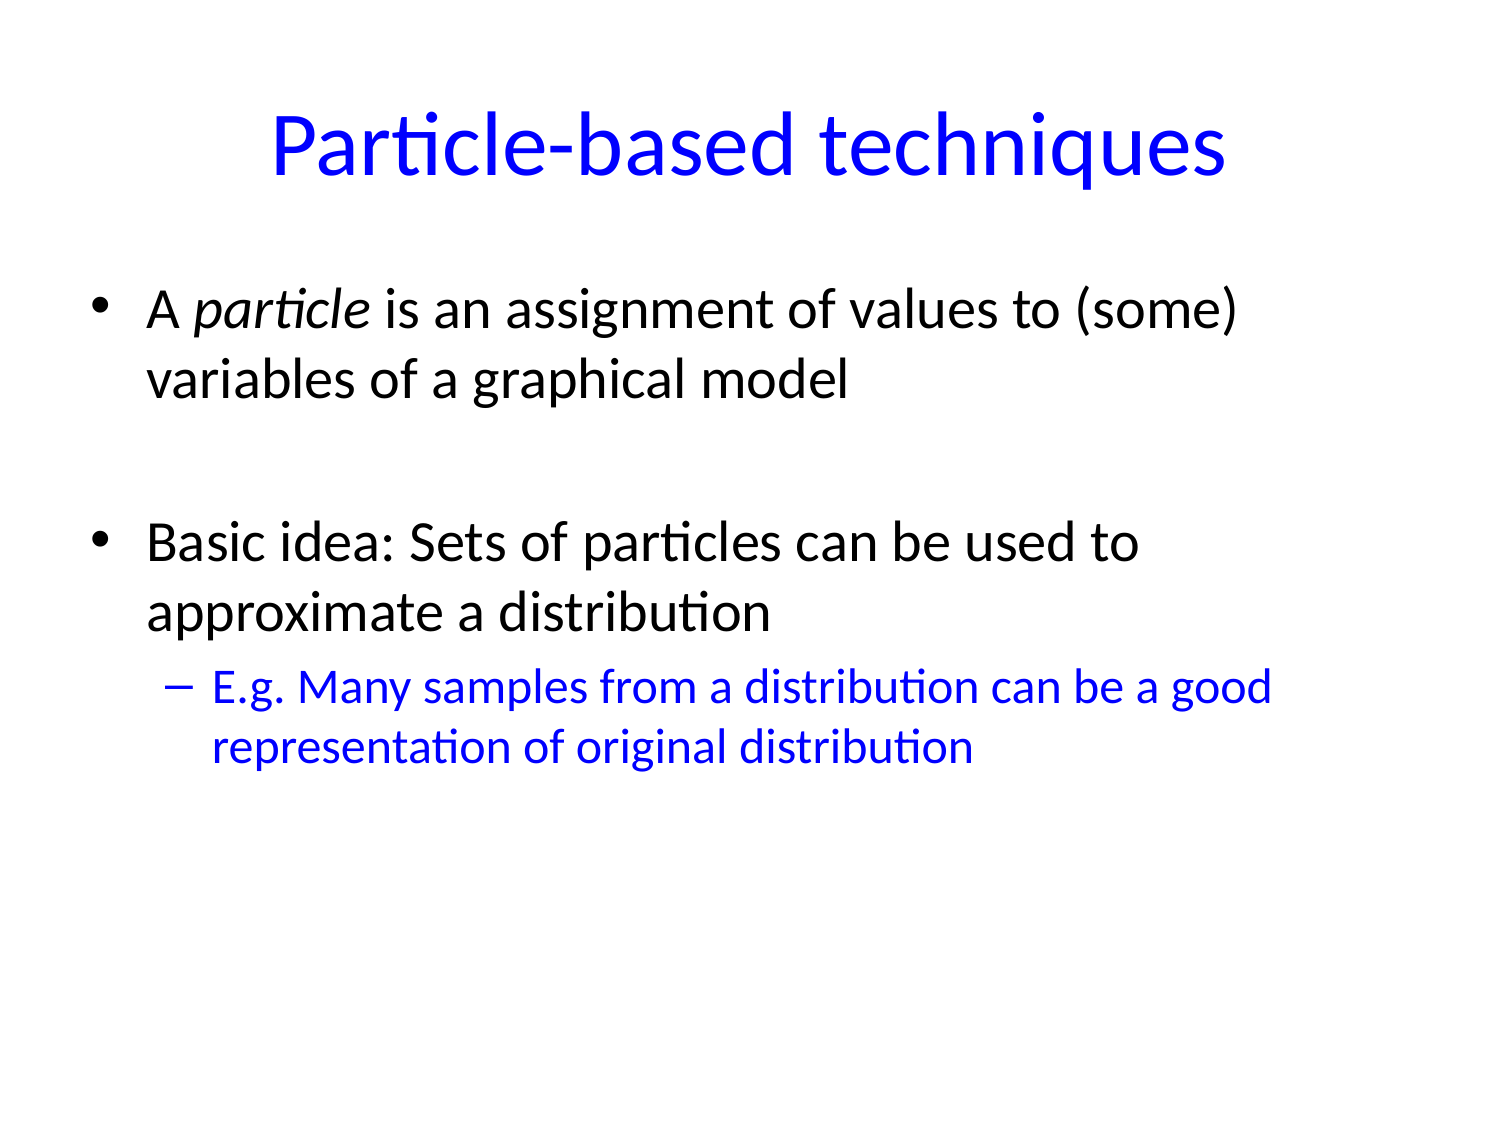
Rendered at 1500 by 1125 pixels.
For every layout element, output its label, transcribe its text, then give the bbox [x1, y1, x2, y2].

title Particle-based techniques [74, 44, 1426, 233]
list A particle is an assignment of values to (some) variables of a graphical model Basic idea: Sets of particles can be used to approximate a distribution E.g. Many samples from a distribution can be a good representation of original distribution [74, 262, 1426, 1006]
